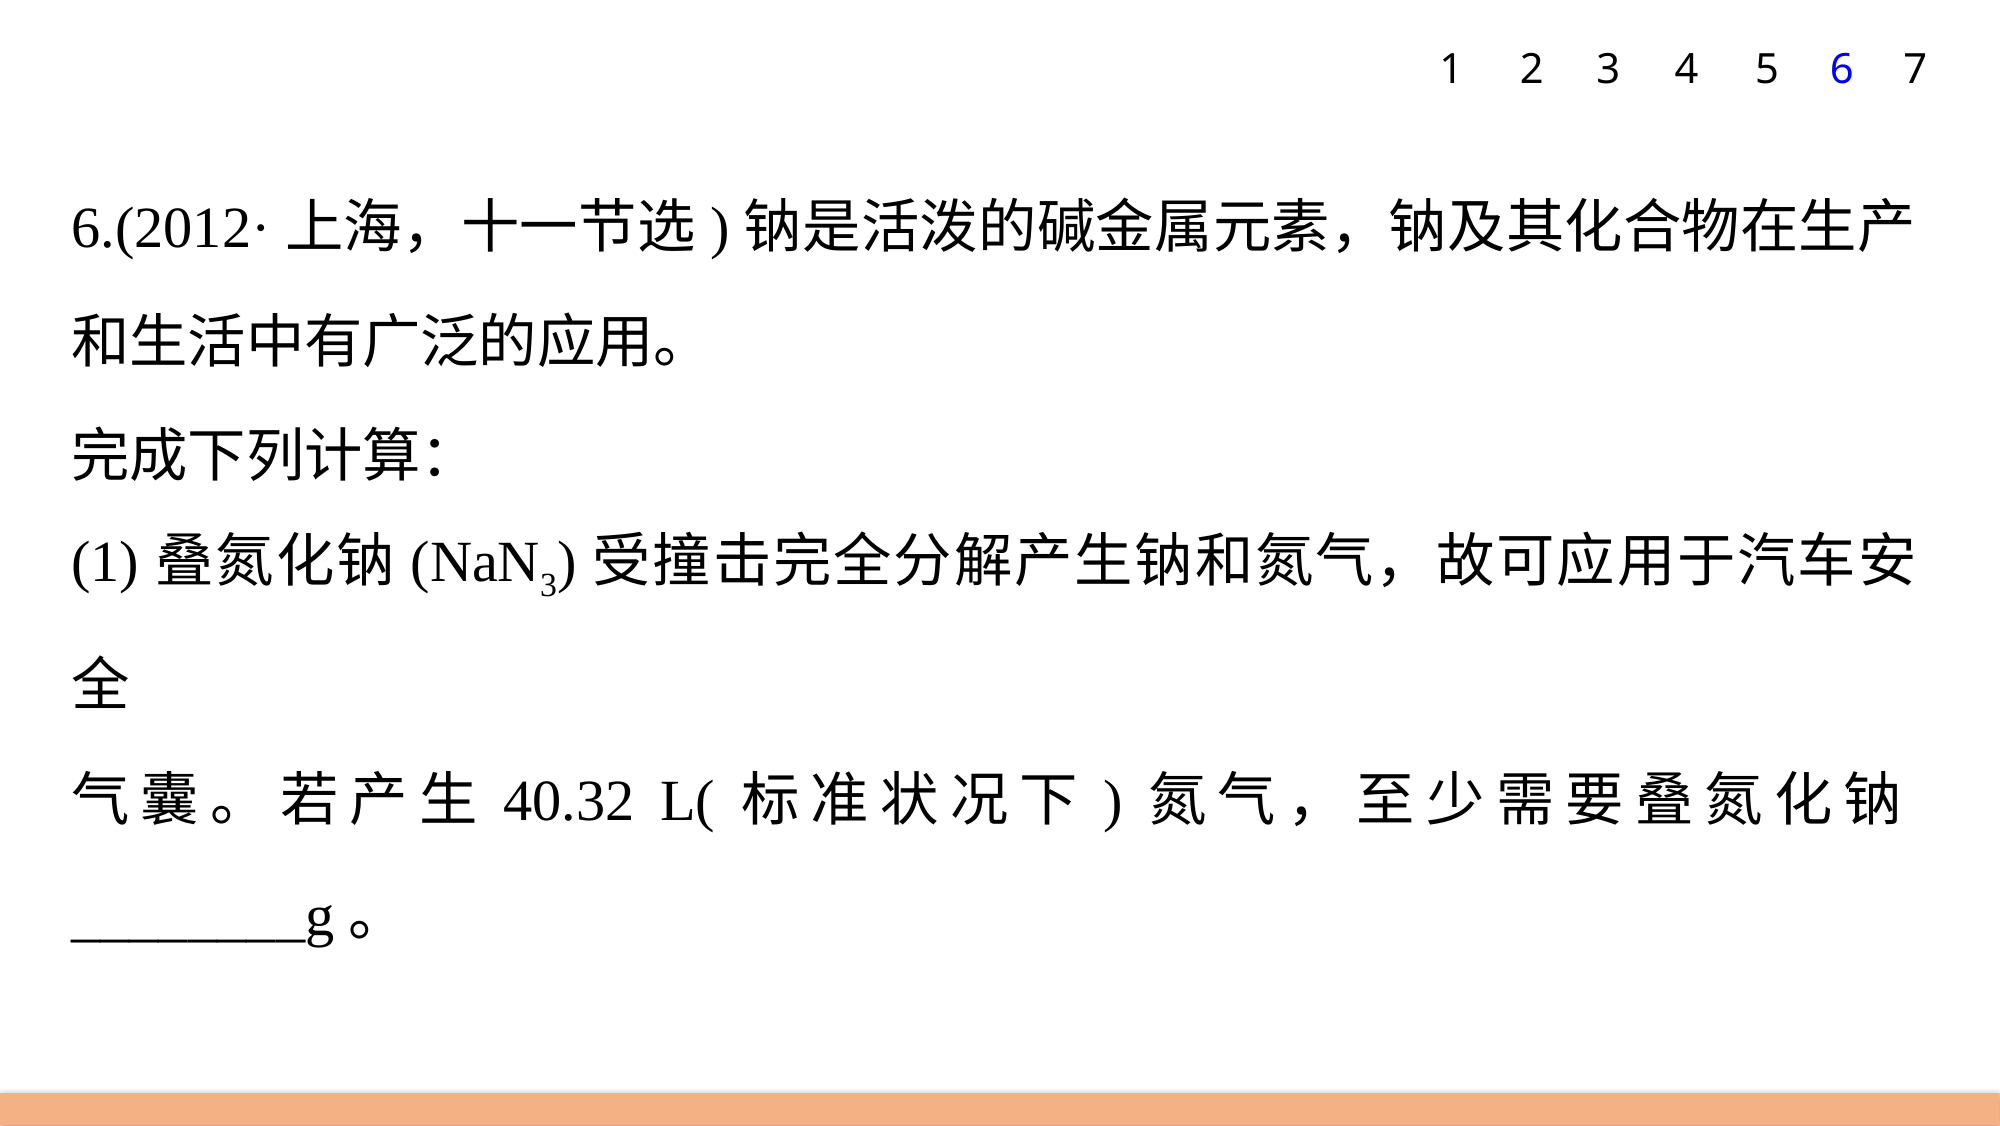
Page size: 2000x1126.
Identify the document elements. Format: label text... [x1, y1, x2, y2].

text_box 2 [1501, 19, 1563, 114]
text_box 6 [1811, 19, 1873, 114]
text_box 3 [1579, 19, 1637, 114]
text_box 5 [1736, 19, 1798, 114]
text_box [0, 1092, 2000, 1126]
text_box 6.(2012·上海，十一节选)钠是活泼的碱金属元素，钠及其化合物在生产和生活中有广泛的应用。 完成下列计算： (1)叠氮化钠(NaN3)受撞击完全分解产生钠和氮气，故可应用于汽车安全 气囊。若产生40.32 L(标准状况下)氮气，至少需要叠氮化钠________g。 [56, 137, 1931, 954]
text_box 4 [1654, 19, 1720, 114]
text_box 1 [1418, 19, 1484, 114]
text_box 7 [1884, 19, 1946, 114]
